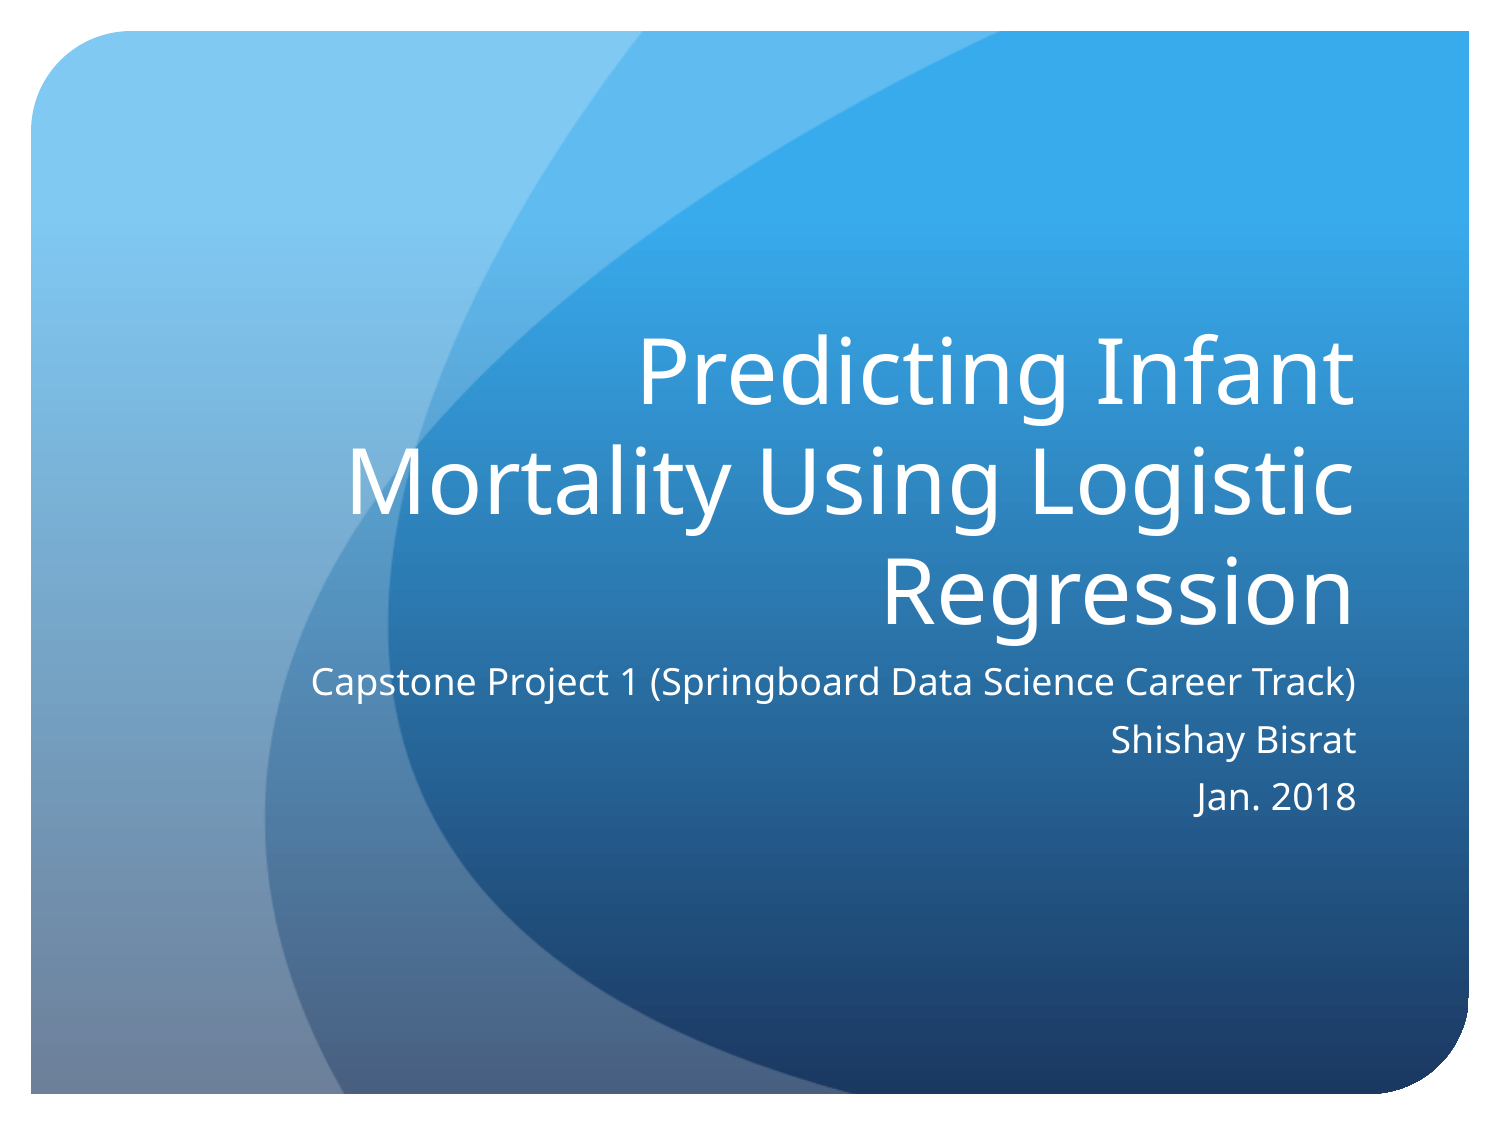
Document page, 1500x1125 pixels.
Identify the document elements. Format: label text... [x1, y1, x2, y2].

title Predicting Infant Mortality Using Logistic Regression [262, 408, 1372, 650]
subtitle Capstone Project 1 (Springboard Data Science Career Track) Shishay Bisrat Jan. 2018 [262, 650, 1372, 939]
picture [25, 30, 1474, 1095]
